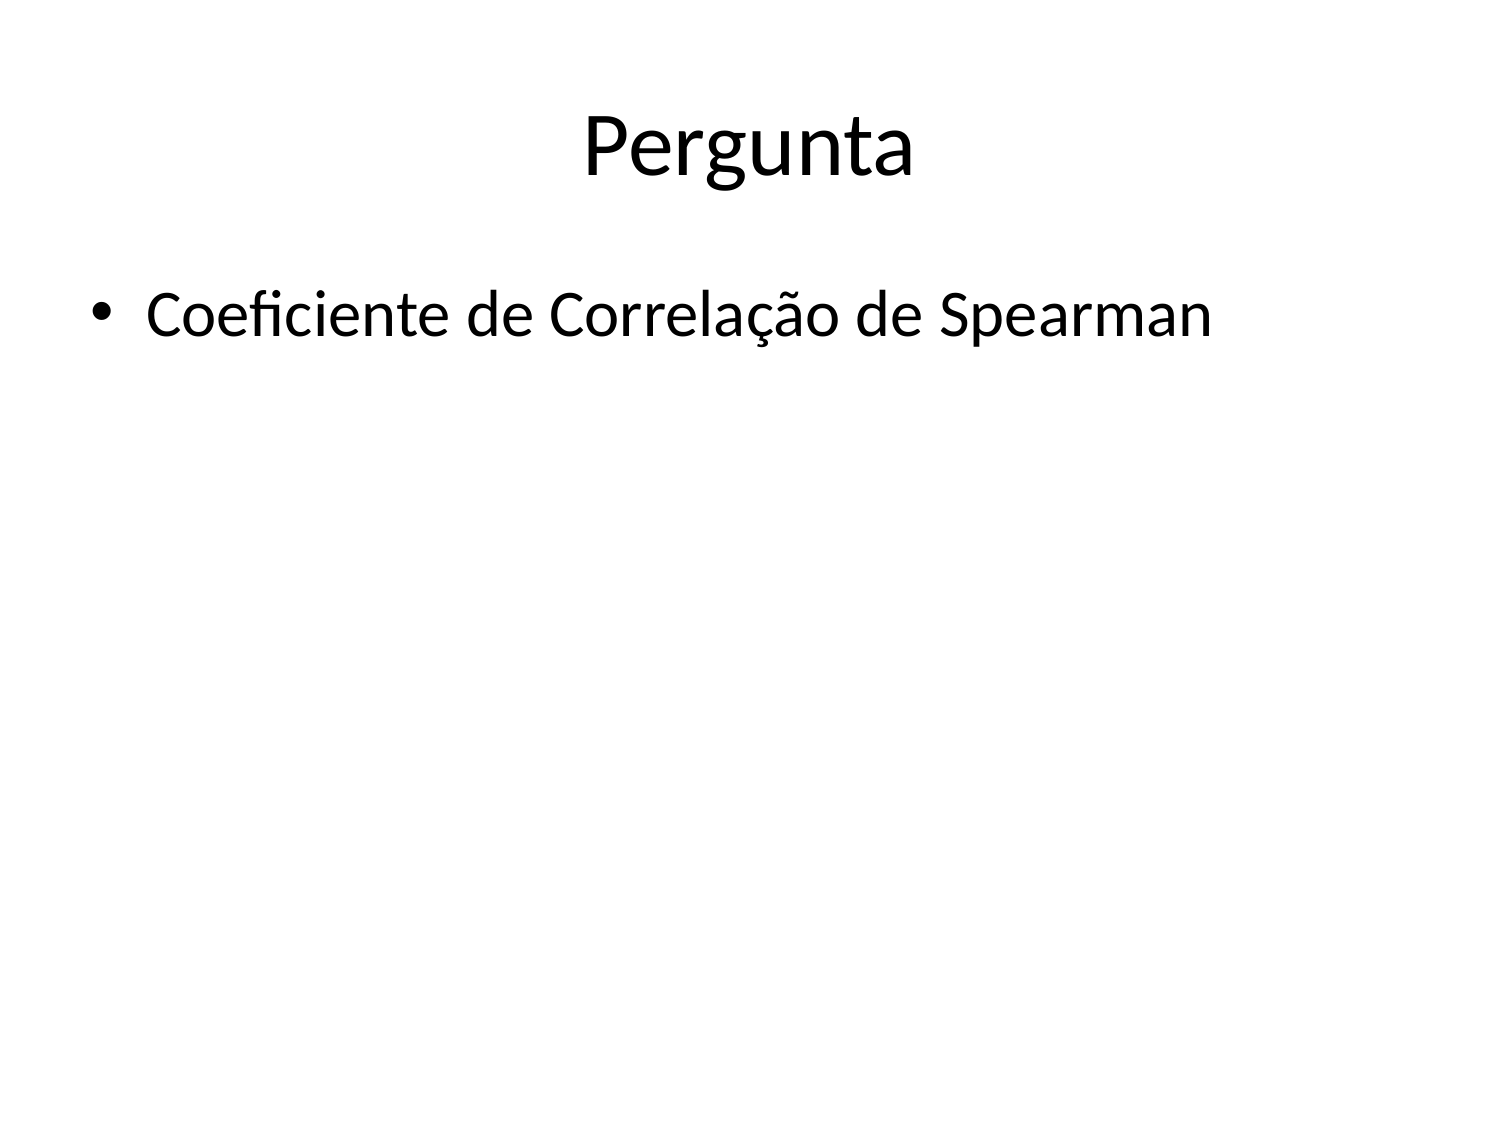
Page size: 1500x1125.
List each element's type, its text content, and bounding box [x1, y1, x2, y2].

title Pergunta [75, 45, 1425, 233]
list Coeficiente de Correlação de Spearman [75, 262, 1425, 1005]
